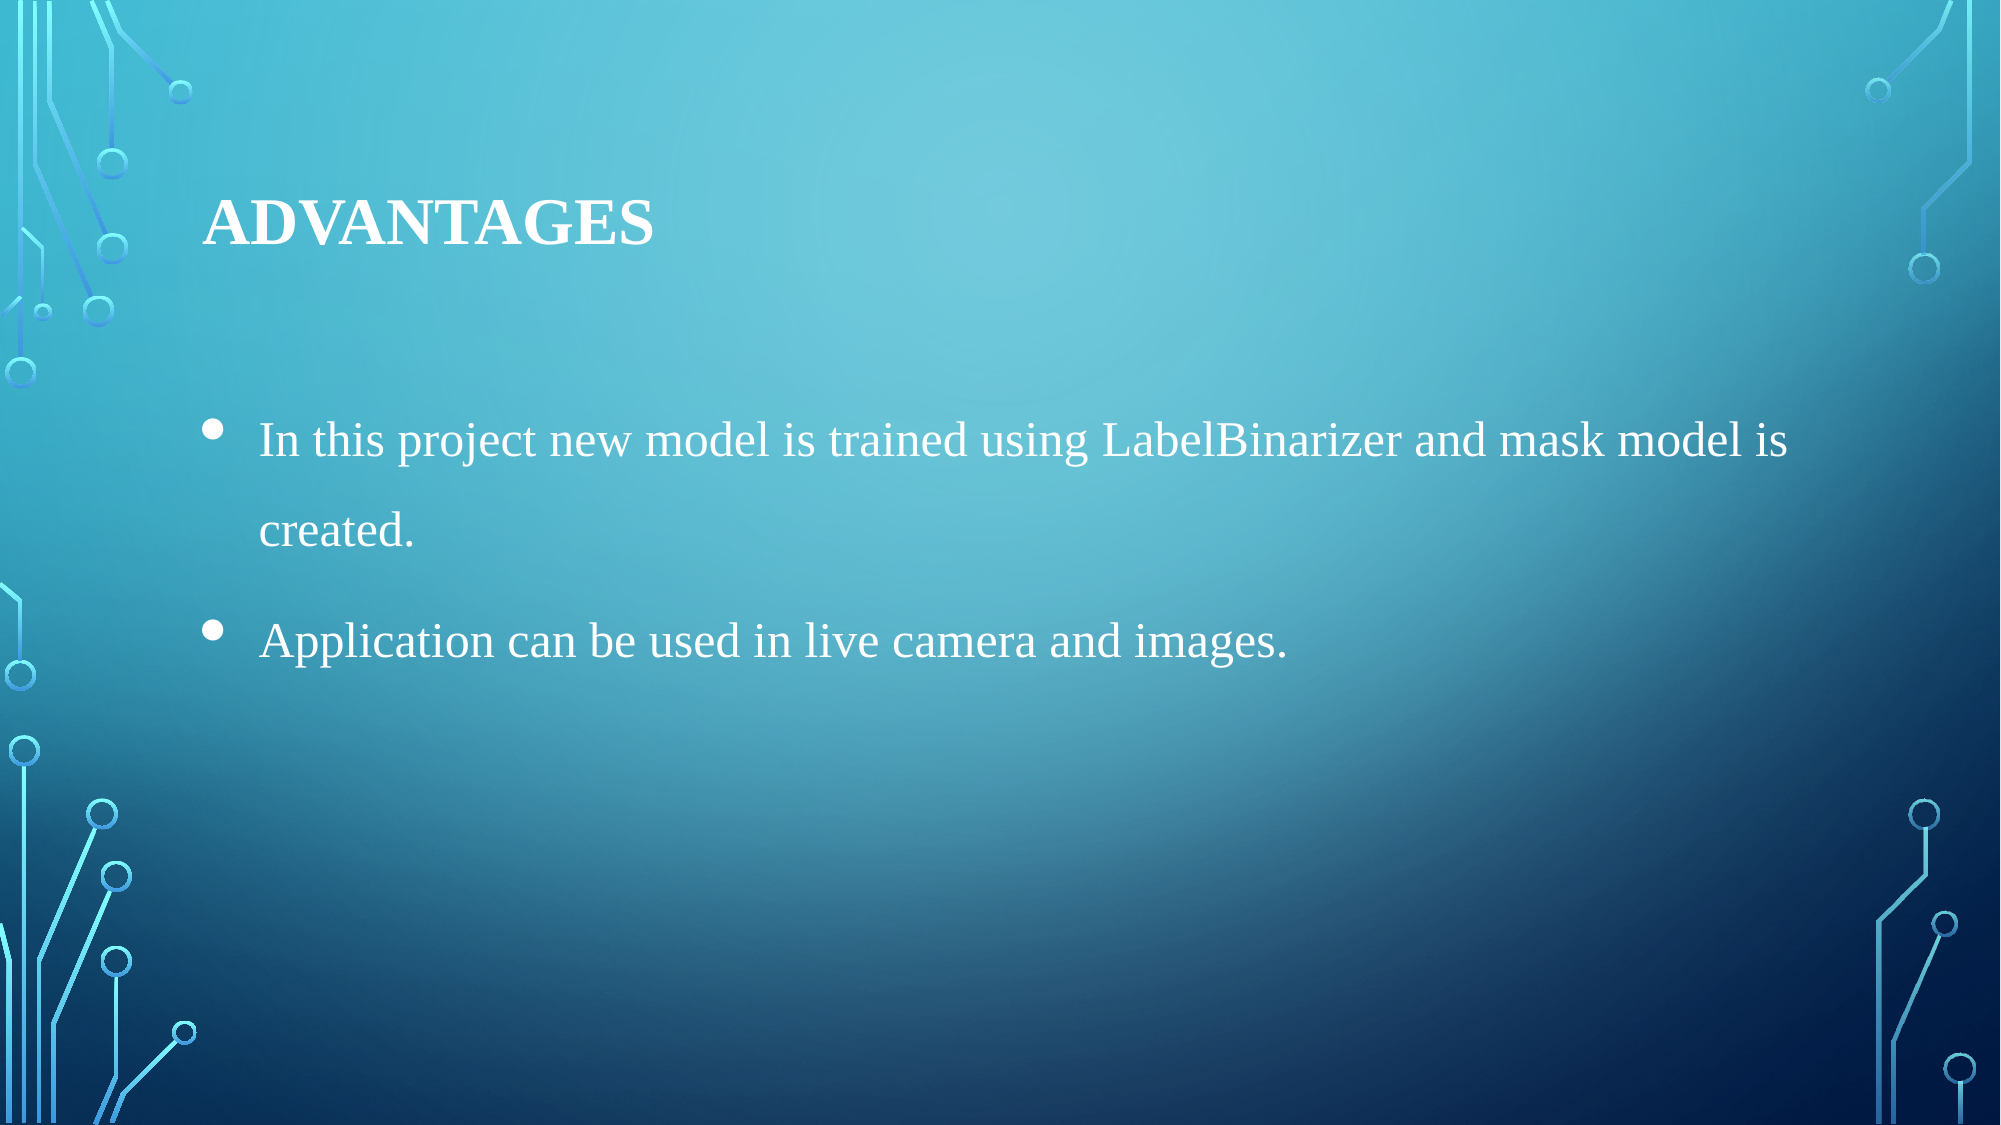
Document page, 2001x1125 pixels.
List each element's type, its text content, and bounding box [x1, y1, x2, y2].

title ADVANTAGES [187, 101, 1813, 344]
list In this project new model is trained using LabelBinarizer and mask model is created. Application can be used in live camera and images. [187, 369, 1813, 950]
